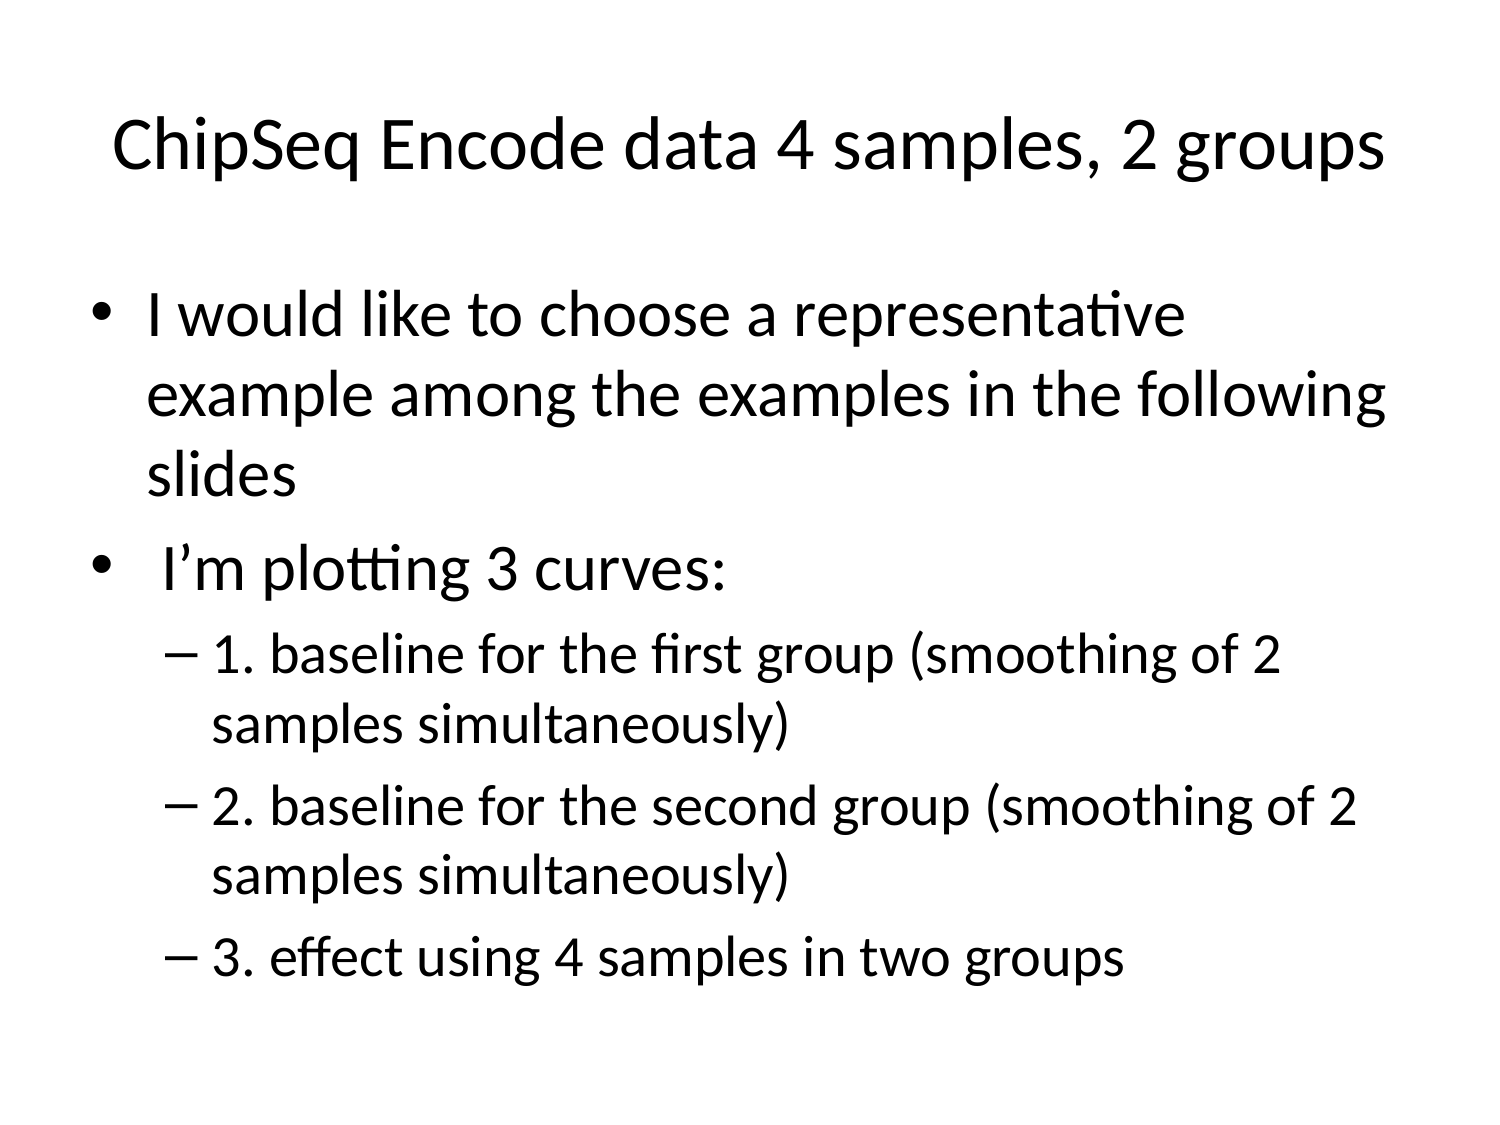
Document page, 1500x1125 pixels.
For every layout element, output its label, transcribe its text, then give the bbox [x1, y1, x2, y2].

title ChipSeq Encode data 4 samples, 2 groups [75, 45, 1425, 233]
list I would like to choose a representative example among the examples in the following slides I’m plotting 3 curves: 1. baseline for the first group (smoothing of 2 samples simultaneously) 2. baseline for the second group (smoothing of 2 samples simultaneously) 3. effect using 4 samples in two groups [75, 262, 1425, 1005]
